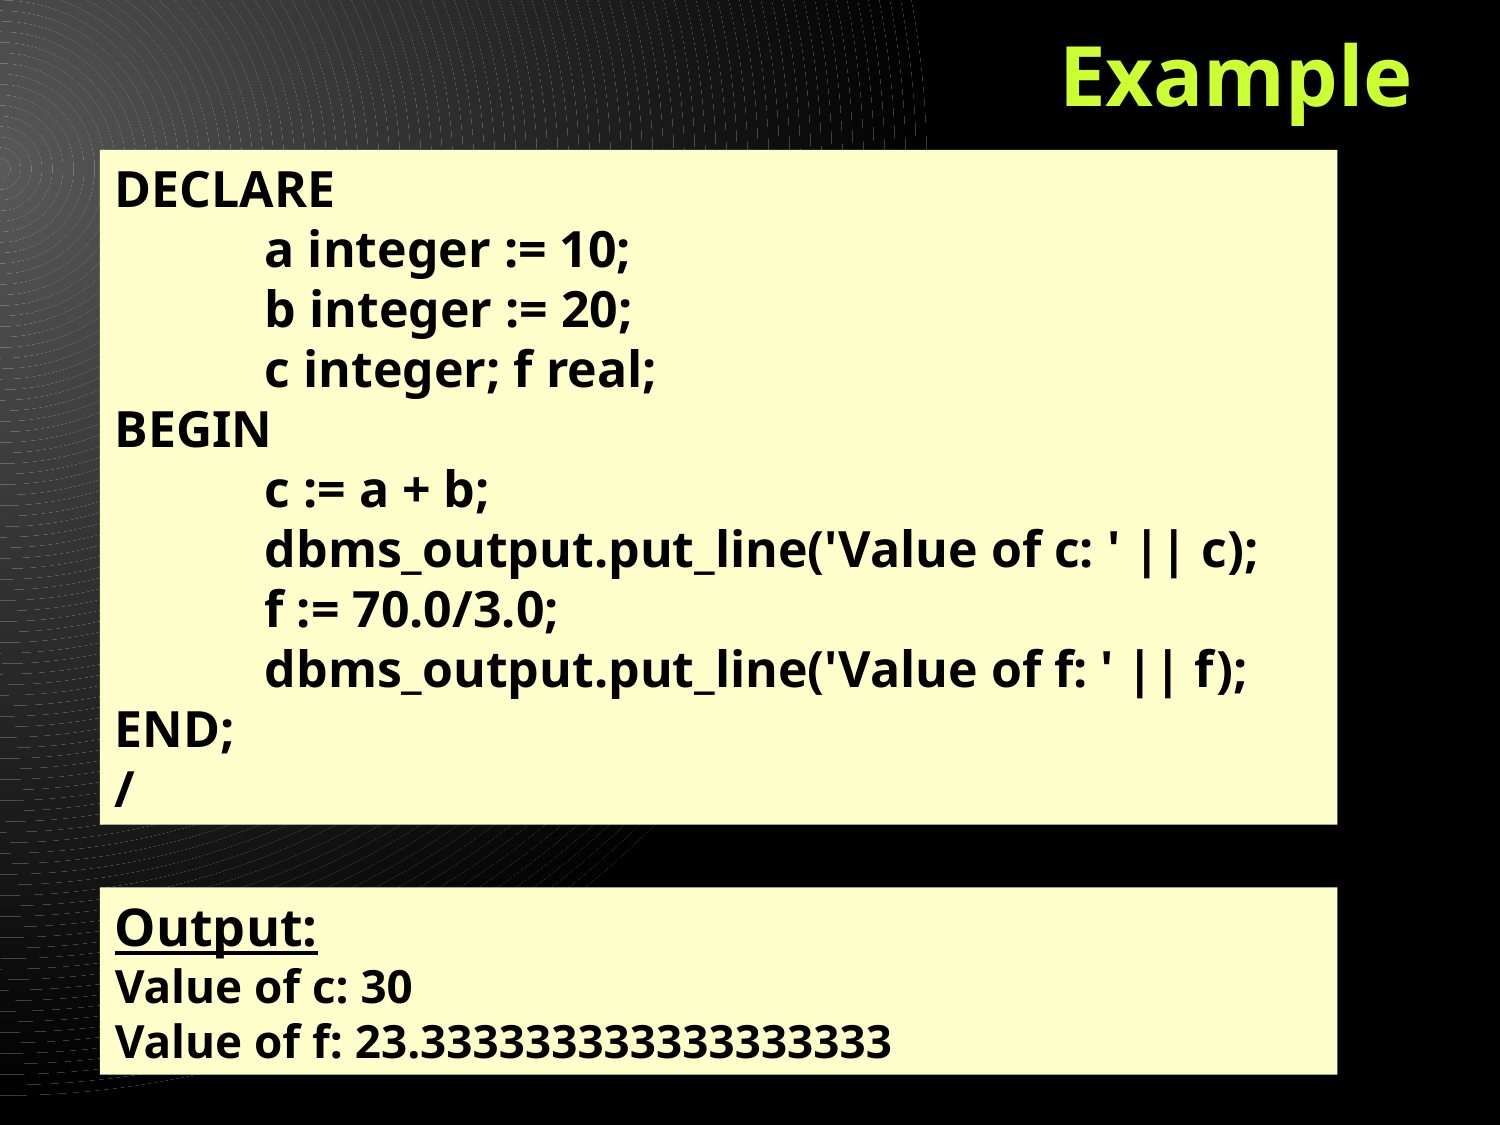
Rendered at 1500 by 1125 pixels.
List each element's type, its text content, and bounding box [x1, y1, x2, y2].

text_box Output: Value of c: 30 Value of f: 23.333333333333333333 [99, 887, 1338, 1075]
title Example [99, 24, 1450, 138]
text_box DECLARE a integer := 10; b integer := 20; c integer; f real; BEGIN c := a + b; dbms_output.put_line('Value of c: ' || c); f := 70.0/3.0; dbms_output.put_line('Value of f: ' || f); END; / [99, 149, 1338, 825]
